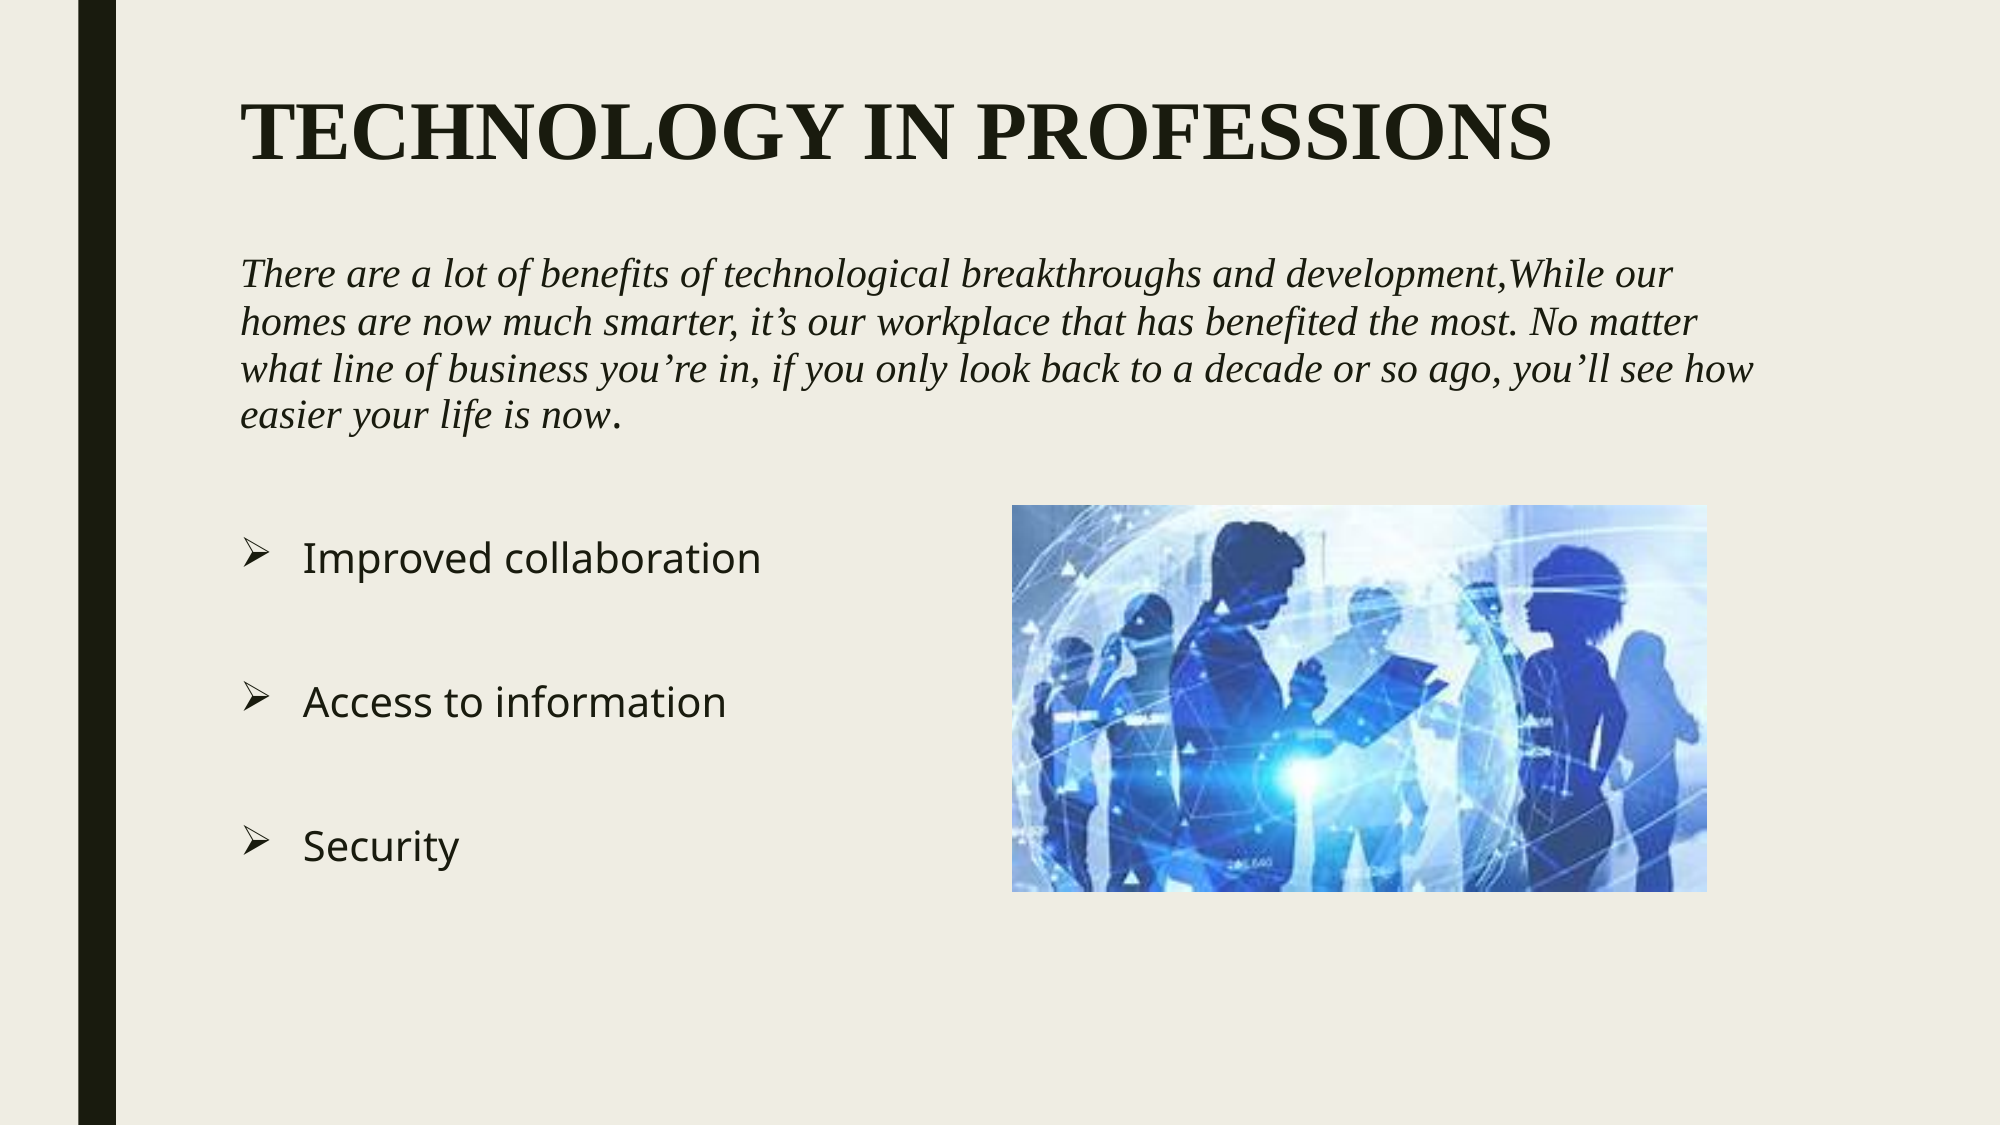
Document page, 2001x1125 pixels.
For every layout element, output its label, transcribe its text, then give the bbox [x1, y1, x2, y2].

picture [1012, 505, 1707, 892]
title TECHNOLOGY IN PROFESSIONS [225, 80, 1800, 212]
list There are a lot of benefits of technological breakthroughs and development,While our homes are now much smarter, it’s our workplace that has benefited the most. No matter what line of business you’re in, if you only look back to a decade or so ago, you’ll see how easier your life is now. Improved collaboration Access to information Security [225, 242, 1800, 963]
